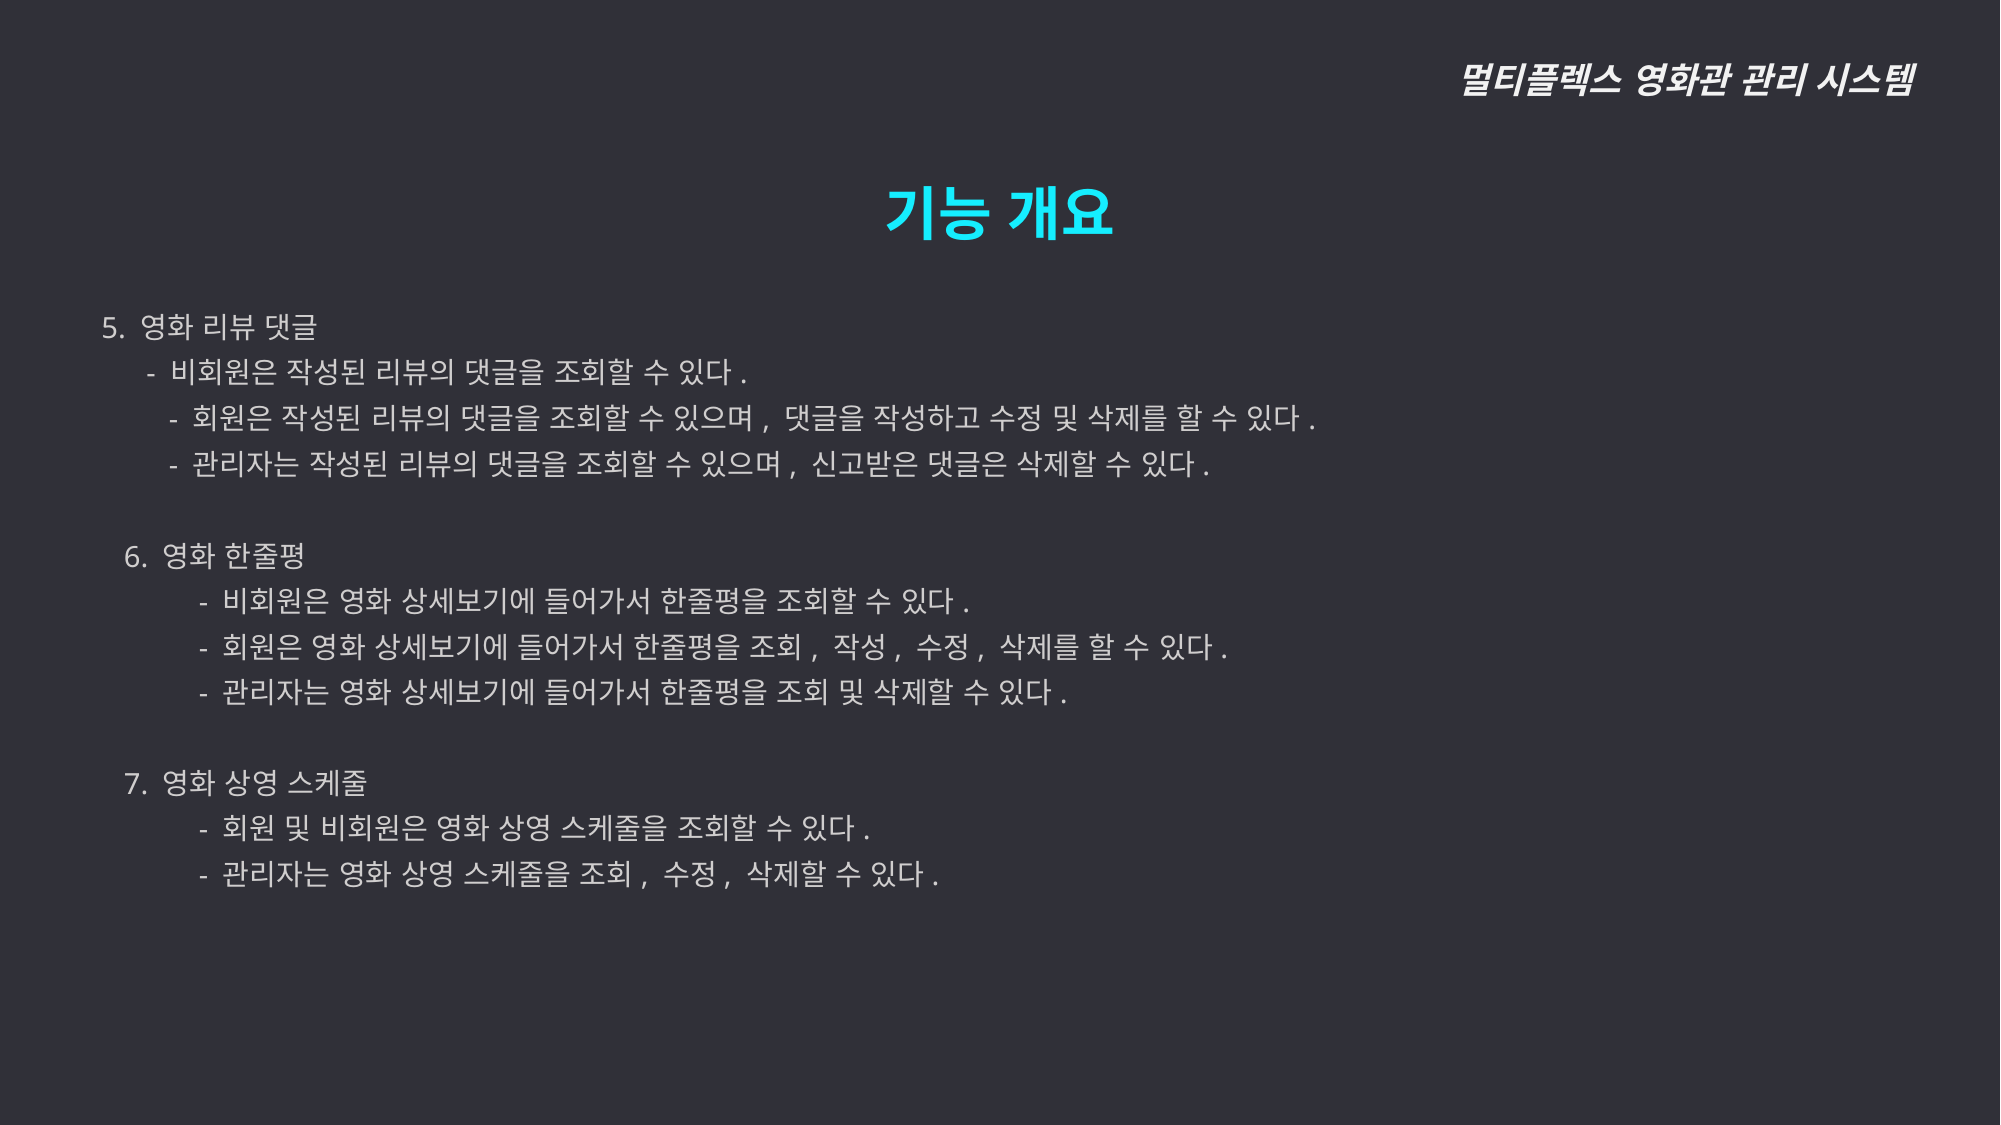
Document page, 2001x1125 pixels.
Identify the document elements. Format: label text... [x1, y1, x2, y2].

text_box 기능 개요 [773, 135, 1227, 255]
text_box 멀티플렉스 영화관 관리 시스템 [1387, 29, 1984, 108]
text_box 5. 영화 리뷰 댓글 - 비회원은 작성된 리뷰의 댓글을 조회할 수 있다. - 회원은 작성된 리뷰의 댓글을 조회할 수 있으며, 댓글을 작성하고 수정 및 삭제를 할 수 있다. - 관리자는 작성된 리뷰의 댓글을 조회할 수 있으며, 신고받은 댓글은 삭제할 수 있다. 6. 영화 한줄평 - 비회원은 영화 상세보기에 들어가서 한줄평을 조회할 수 있다. - 회원은 영화 상세보기에 들어가서 한줄평을 조회, 작성, 수정, 삭제를 할 수 있다. - 관리자는 영화 상세보기에 들어가서 한줄평을 조회 및 삭제할 수 있다. 7. 영화 상영 스케줄 - 회원 및 비회원은 영화 상영 스케줄을 조회할 수 있다. - 관리자는 영화 상영 스케줄을 조회, 수정, 삭제할 수 있다. [33, 290, 1967, 899]
